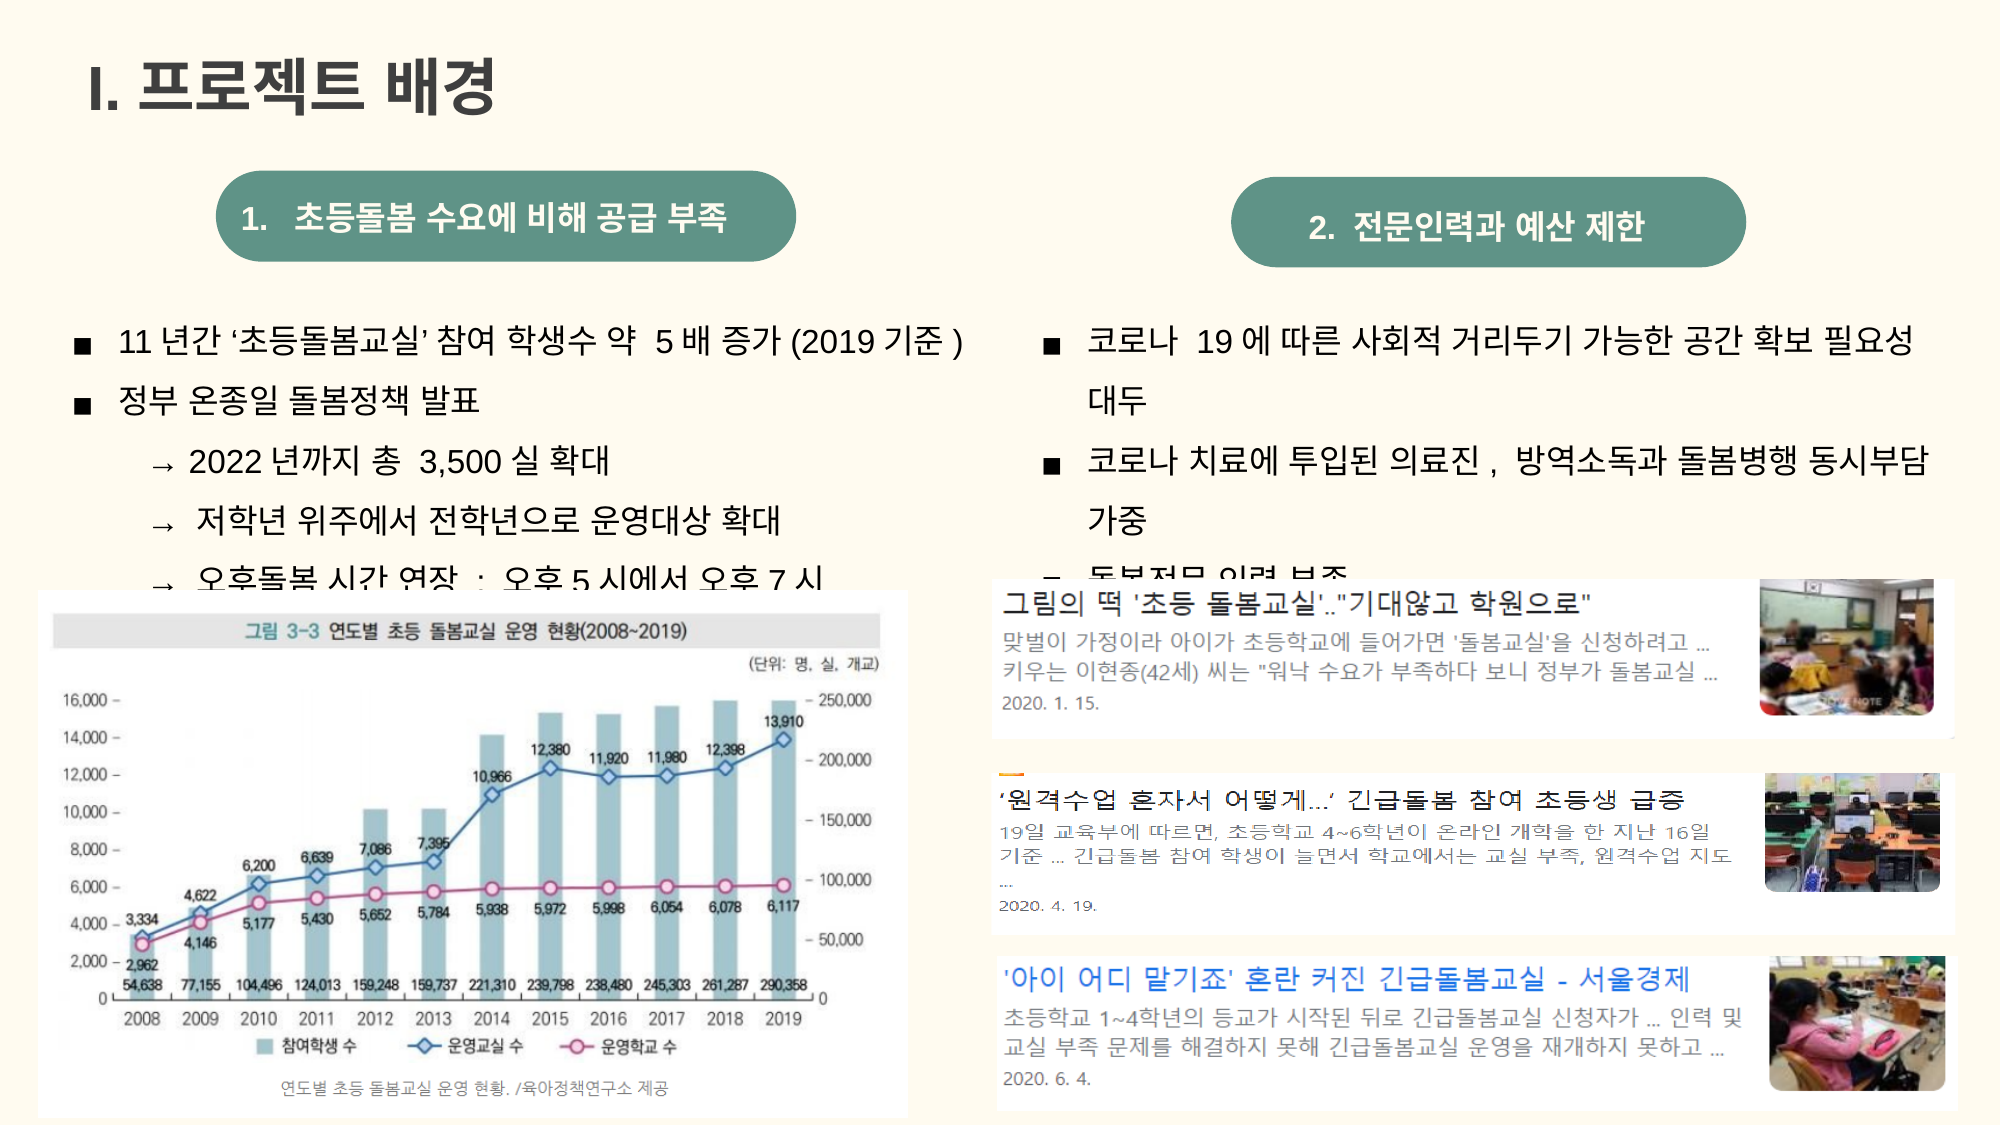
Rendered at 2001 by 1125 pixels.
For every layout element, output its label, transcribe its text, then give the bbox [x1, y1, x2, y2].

picture [991, 773, 1956, 935]
text_box I.프로젝트 배경 [56, 40, 548, 146]
picture [991, 579, 1955, 739]
text_box 11년간 ‘초등돌봄교실’ 참여 학생수 약 5배 증가(2019기준) 정부 온종일 돌봄정책 발표 → 2022년까지 총 3,500실 확대 → 저학년 위주에서 전학년으로 운영대상 확대 → 오후돌봄 시간 연장 : 오후5시에서 오후7시 [56, 292, 989, 591]
picture [993, 956, 1959, 1111]
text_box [1230, 176, 1747, 268]
picture [38, 590, 909, 1118]
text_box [215, 170, 909, 274]
text_box 코로나 19에 따른 사회적 거리두기 가능한 공간 확보 필요성 대두 코로나 치료에 투입된 의료진, 방역소독과 돌봄병행 동시부담 가중 돌봄전문 인력 부족 지자체 예산 부족 [1025, 292, 1958, 531]
